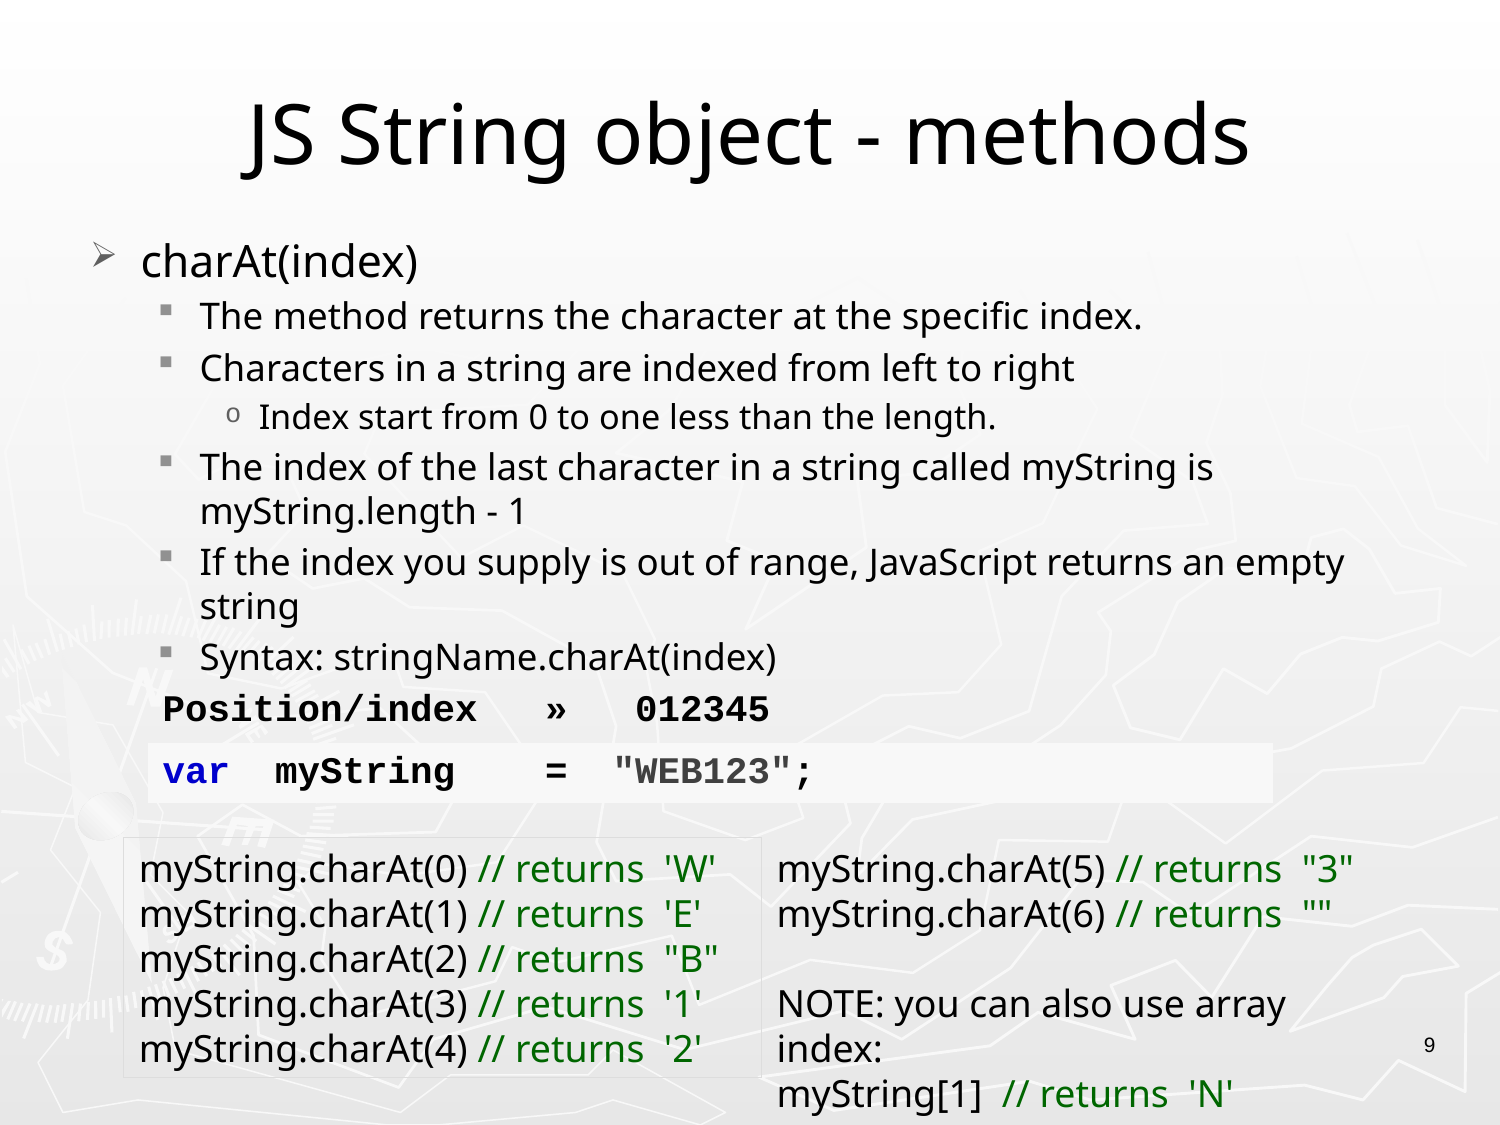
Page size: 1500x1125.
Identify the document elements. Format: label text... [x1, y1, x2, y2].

table_header Position/index » 012345 [148, 681, 1273, 743]
title JS String object - methods [49, 37, 1451, 225]
table_cell var myString = "WEB123"; [148, 743, 1273, 803]
slide_number 9 [1412, 1024, 1451, 1103]
list charAt(index) The method returns the character at the specific index. Characters in a string are indexed from left to right Index start from 0 to one less than the length. The index of the last character in a string called myString is myString.length - 1 If the index you supply is out of range, JavaScript returns an empty string Syntax: stringName.charAt(index) [75, 224, 1425, 688]
text_box myString.charAt(5) // returns "3" myString.charAt(6) // returns "" NOTE: you can also use array index: myString[1] // returns 'N' [761, 837, 1412, 1123]
text_box myString.charAt(0) // returns 'W' myString.charAt(1) // returns 'E' myString.charAt(2) // returns "B" myString.charAt(3) // returns '1' myString.charAt(4) // returns '2' [123, 837, 761, 1078]
